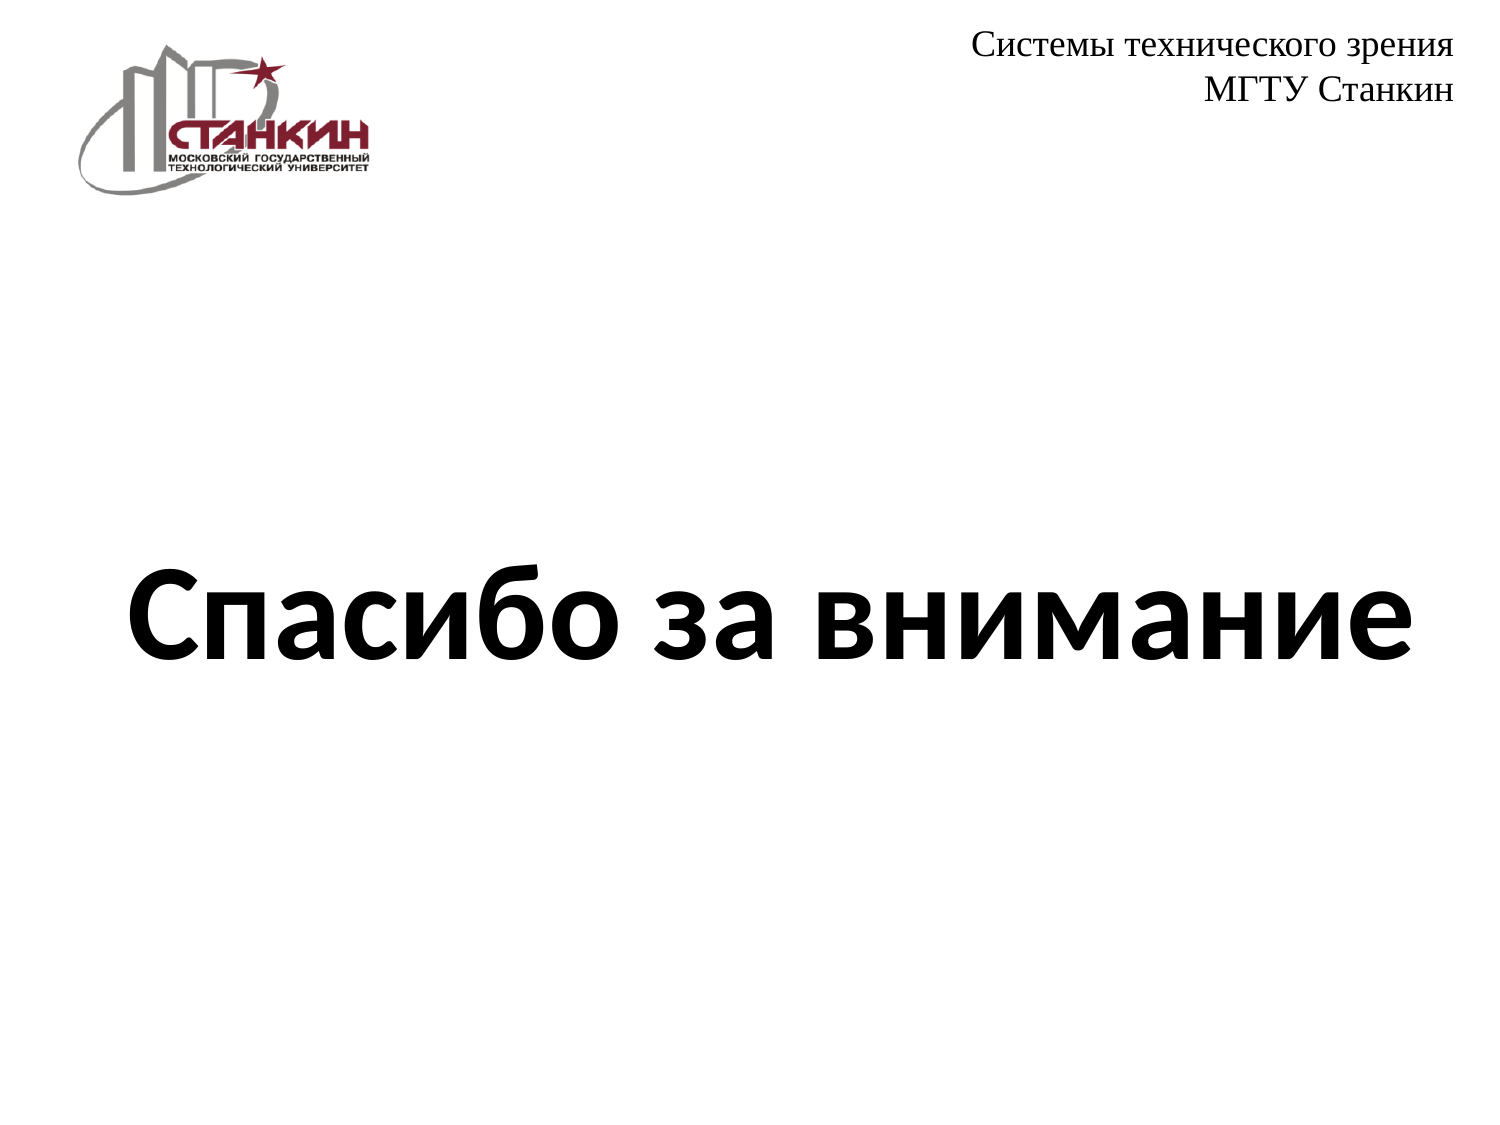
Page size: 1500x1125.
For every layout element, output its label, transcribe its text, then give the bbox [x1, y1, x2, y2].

text_box Спасибо за внимание [111, 514, 1433, 695]
picture [76, 40, 373, 197]
text_box Системы технического зрения МГТУ Станкин [955, 11, 1469, 116]
